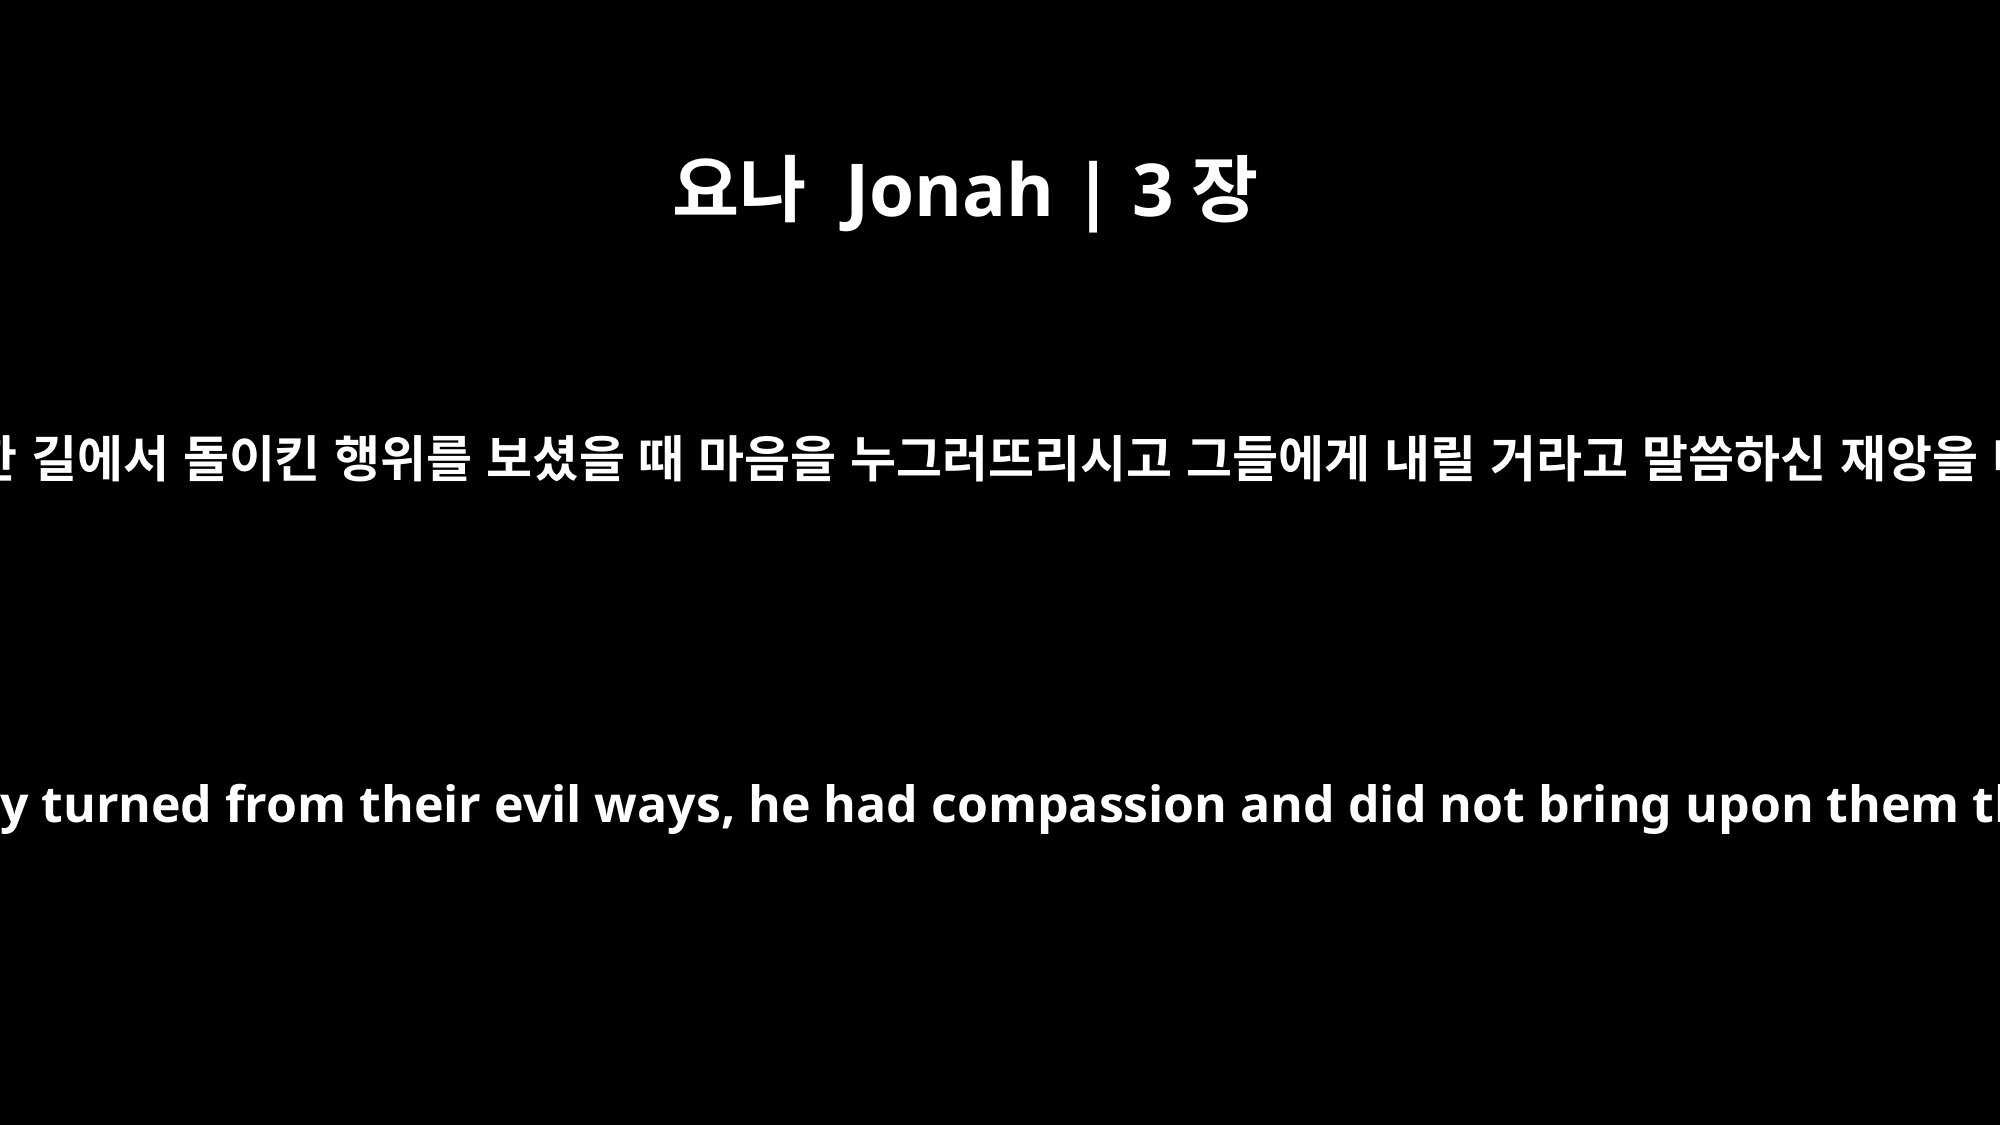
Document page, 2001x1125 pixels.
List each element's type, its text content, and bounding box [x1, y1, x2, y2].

text_box 요나 Jonah | 3장 [657, 136, 1275, 239]
text_box 10 하나님께서 그들이 그 악한 길에서 돌이킨 행위를 보셨을 때 마음을 누그러뜨리시고 그들에게 내릴 거라고 말씀하신 재앙을 내리지 않으셨습니다. [0, 359, 2000, 495]
text_box When God saw what they did and how they turned from their evil ways, he had compassion and did not bring upon them the destruction he had threatened. [0, 764, 2000, 840]
